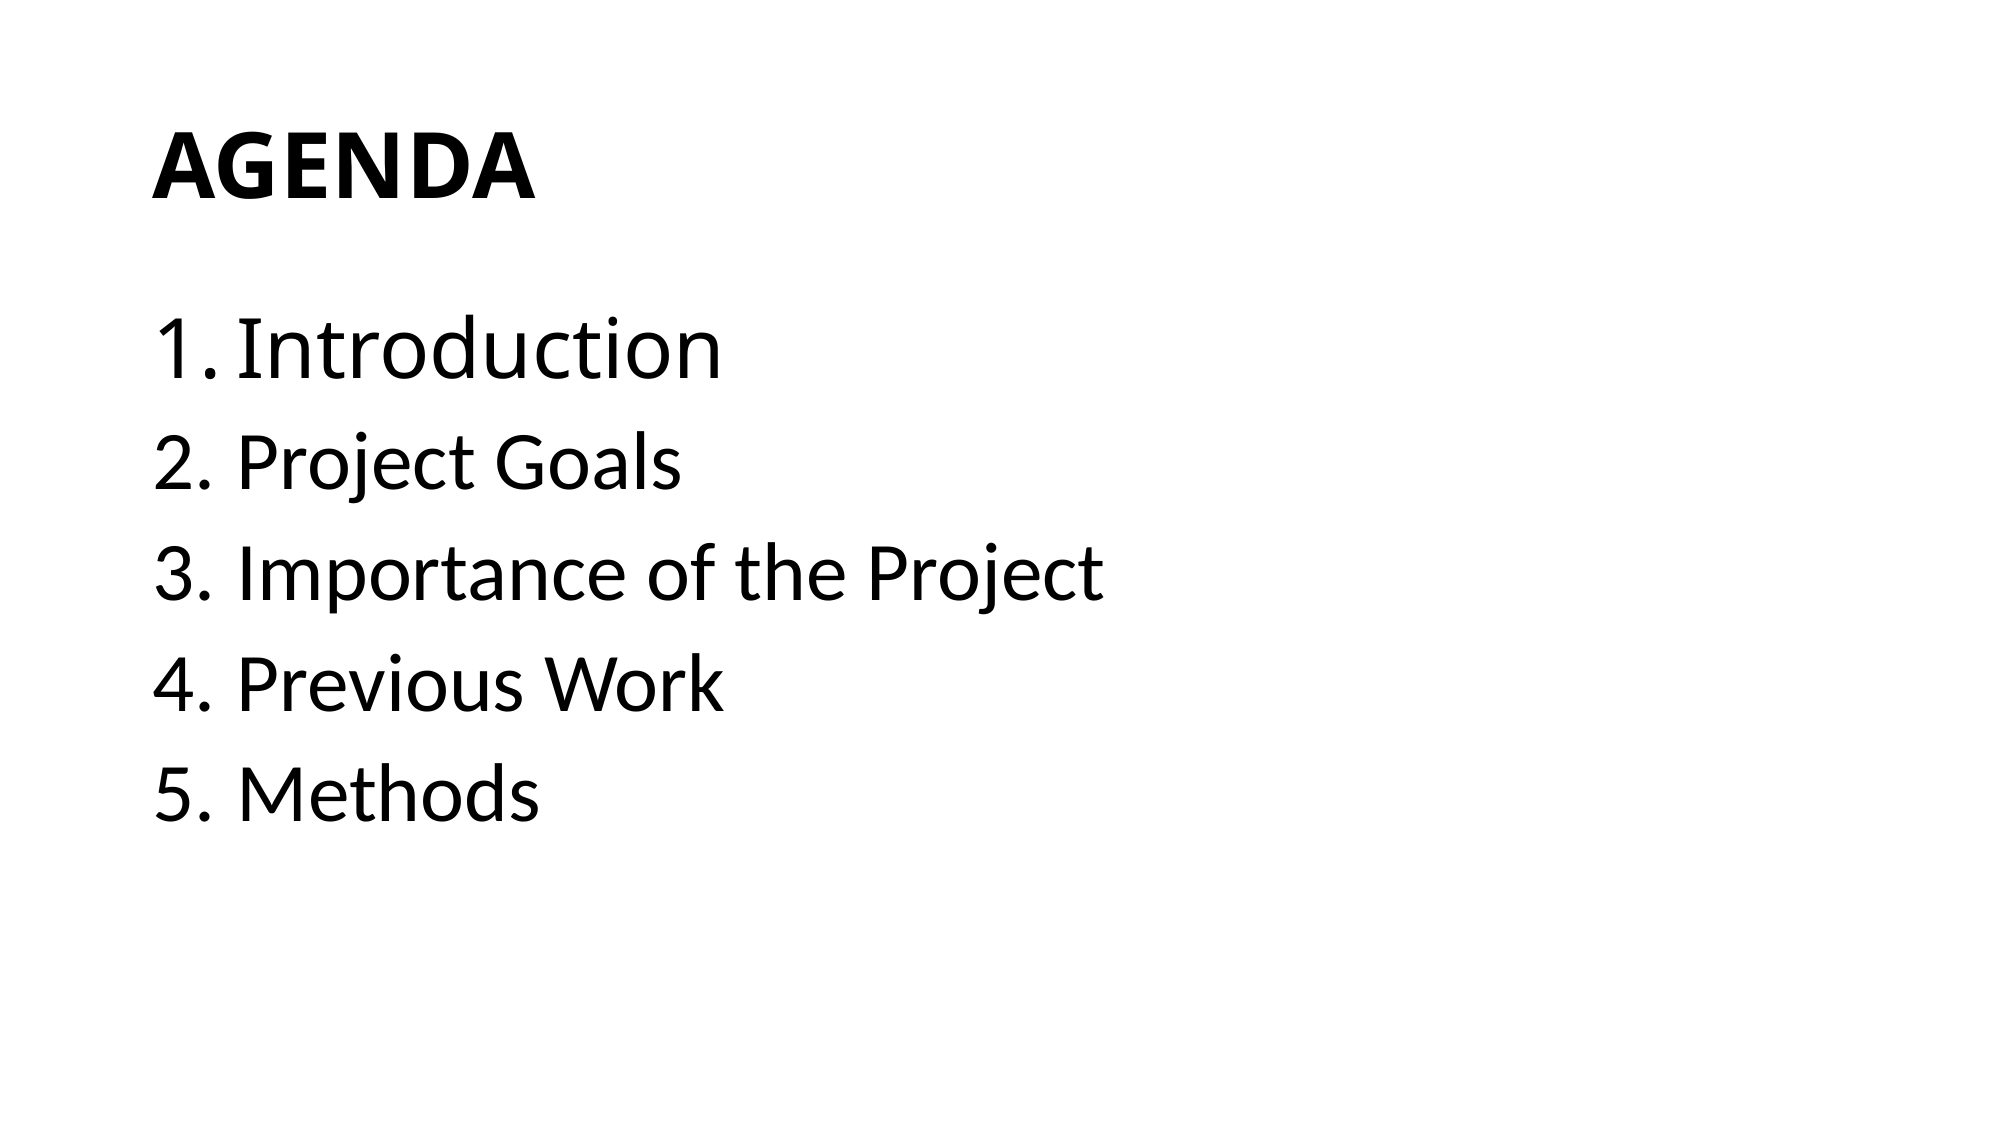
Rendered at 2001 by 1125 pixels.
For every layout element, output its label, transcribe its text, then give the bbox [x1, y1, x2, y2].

title AGENDA [137, 59, 1863, 278]
list Introduction Project Goals Importance of the Project Previous Work Methods [137, 299, 1863, 1014]
